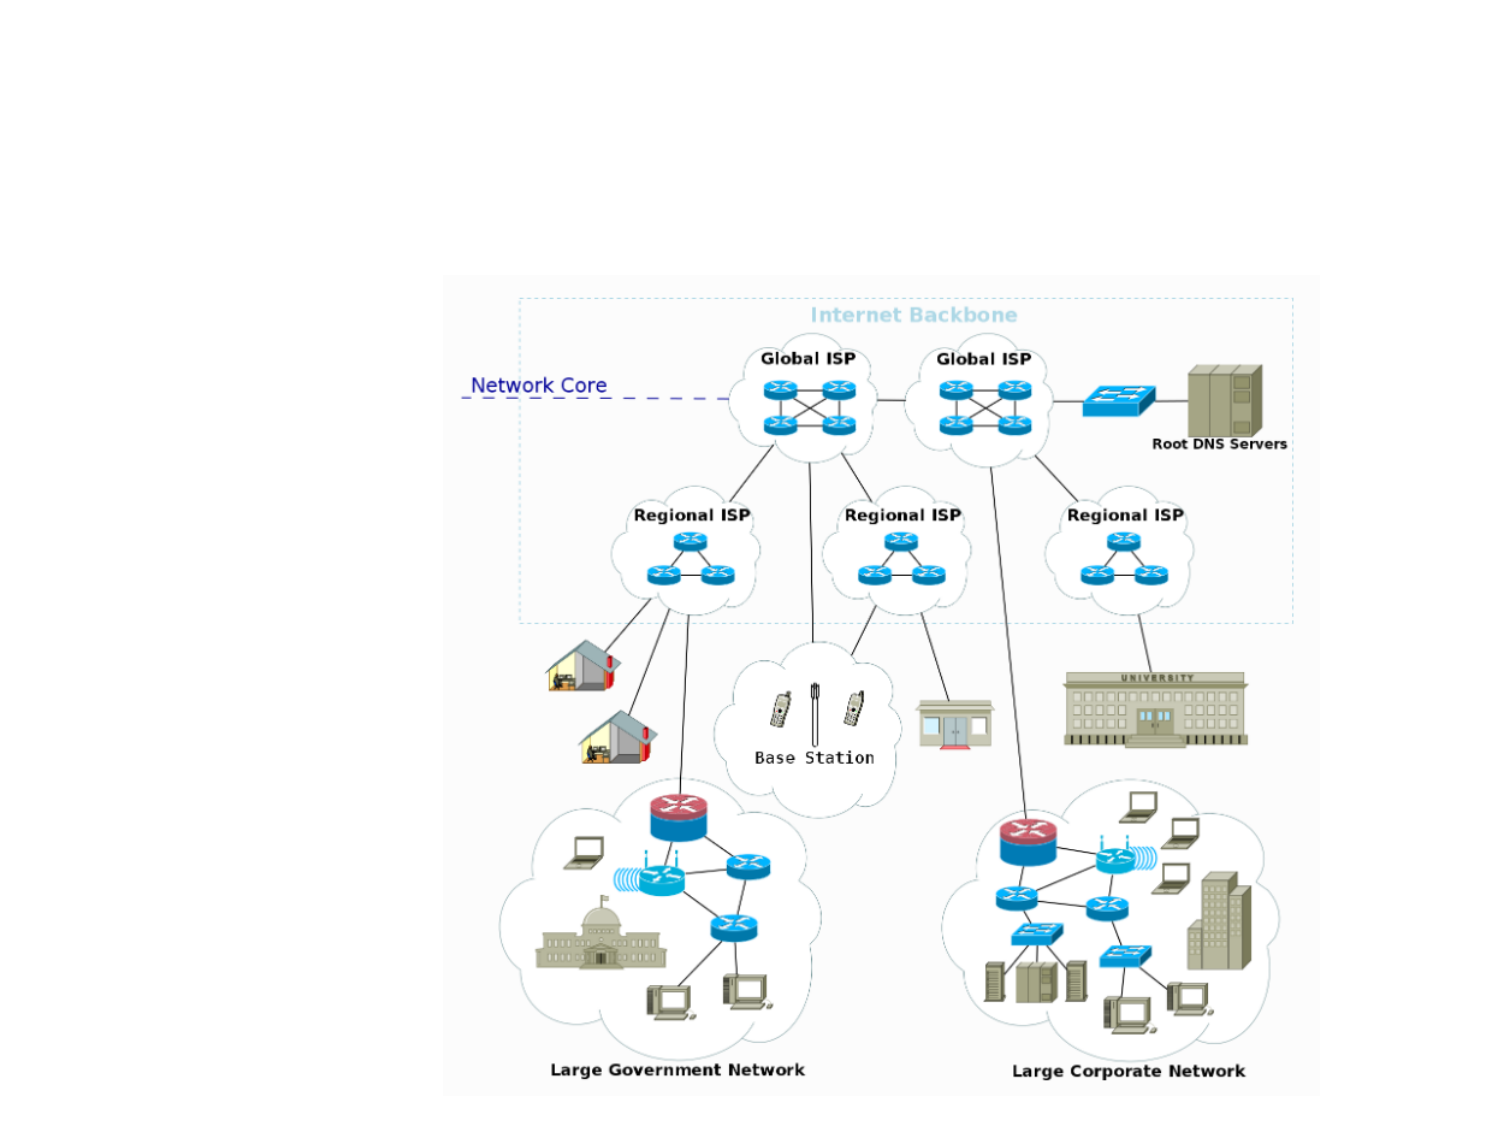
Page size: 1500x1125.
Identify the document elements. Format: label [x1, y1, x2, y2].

picture [443, 275, 1320, 1096]
